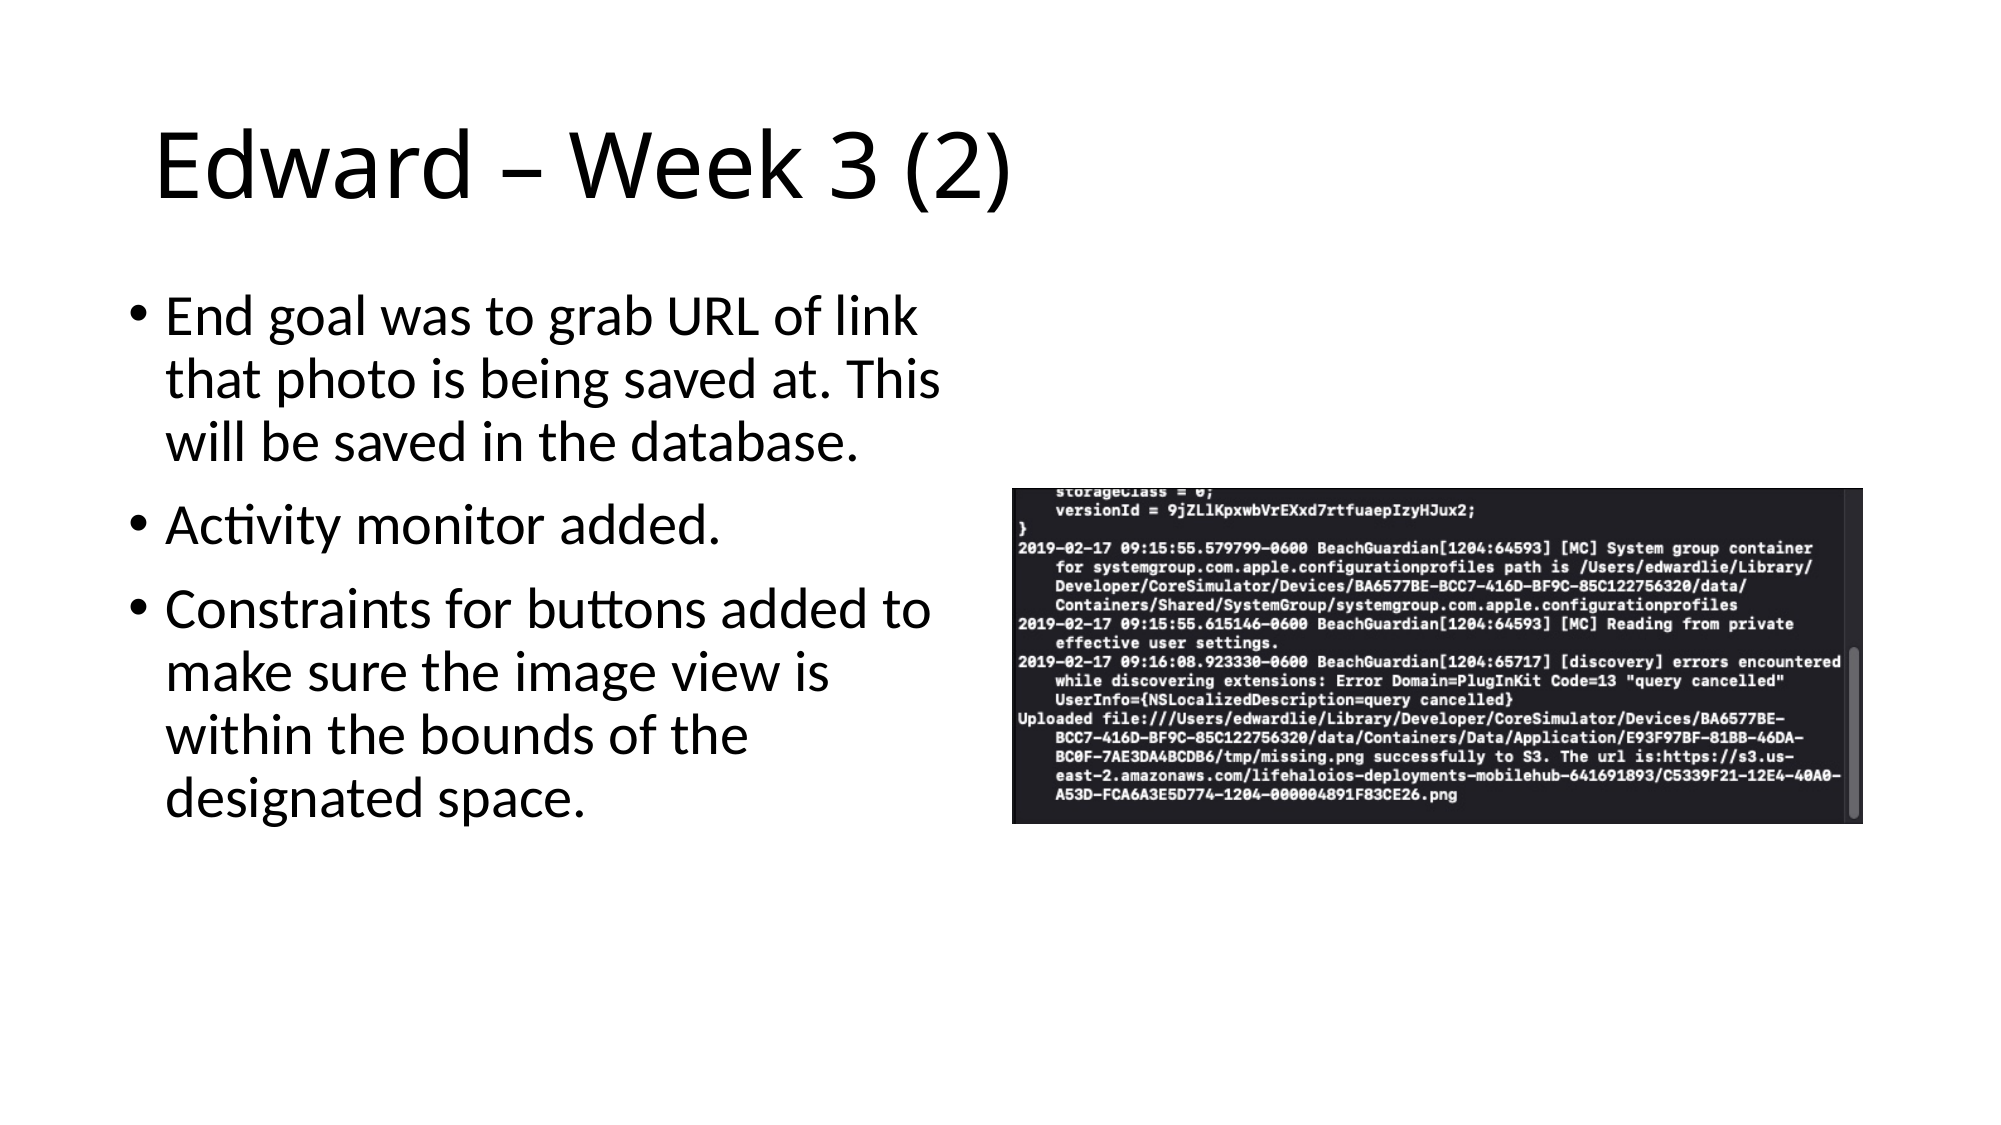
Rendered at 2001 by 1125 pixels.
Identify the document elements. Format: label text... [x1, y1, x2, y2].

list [1012, 488, 1863, 824]
title Edward – Week 3 (2) [137, 59, 1863, 278]
list End goal was to grab URL of link that photo is being saved at. This will be saved in the database. Activity monitor added. Constraints for buttons added to make sure the image view is within the bounds of the designated space. [113, 277, 964, 992]
